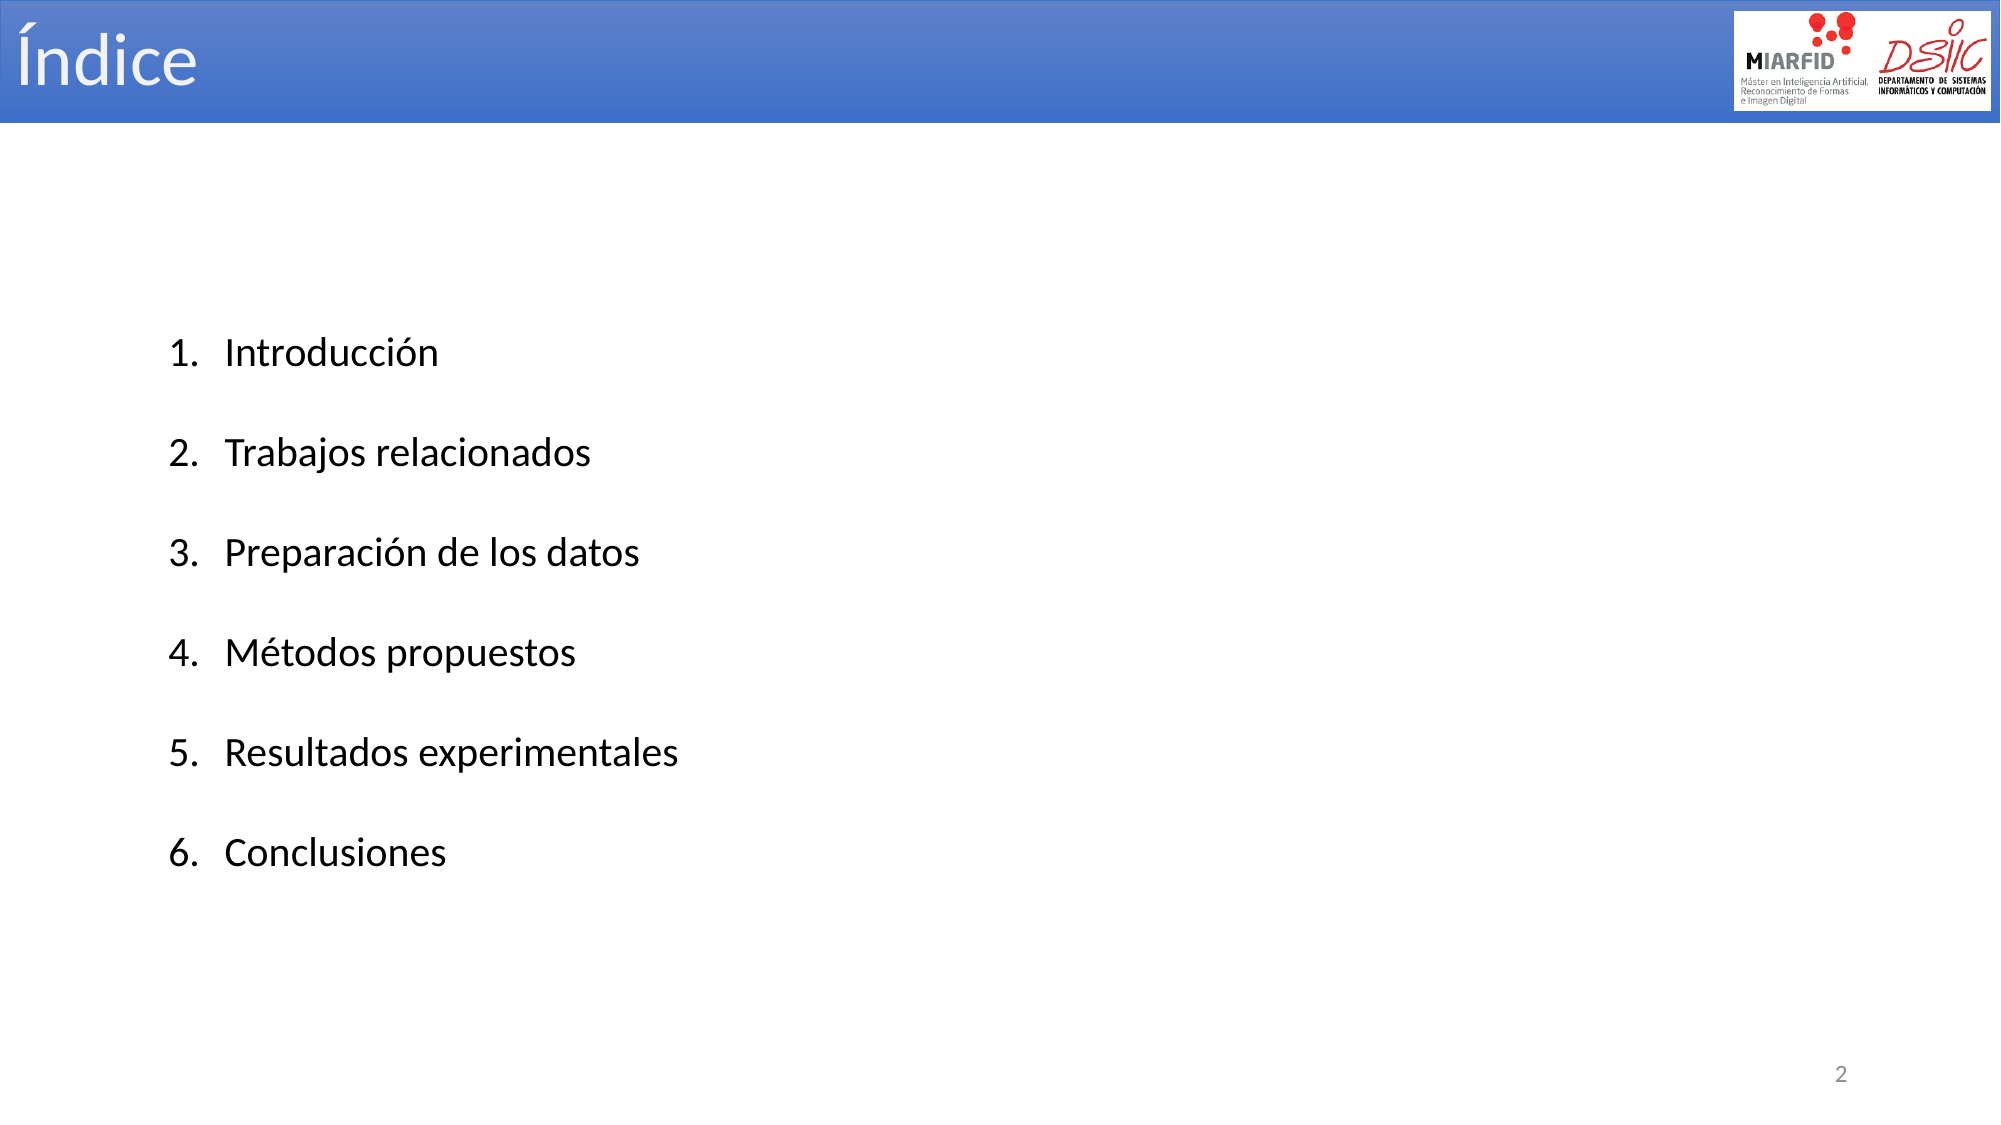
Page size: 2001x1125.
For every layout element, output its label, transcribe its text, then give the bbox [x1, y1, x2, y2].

slide_number 2 [1412, 1042, 1863, 1103]
title Índice [0, 0, 2000, 123]
picture [1734, 11, 1991, 111]
text_box Introducción Trabajos relacionados Preparación de los datos Métodos propuestos Resultados experimentales Conclusiones [153, 317, 694, 883]
